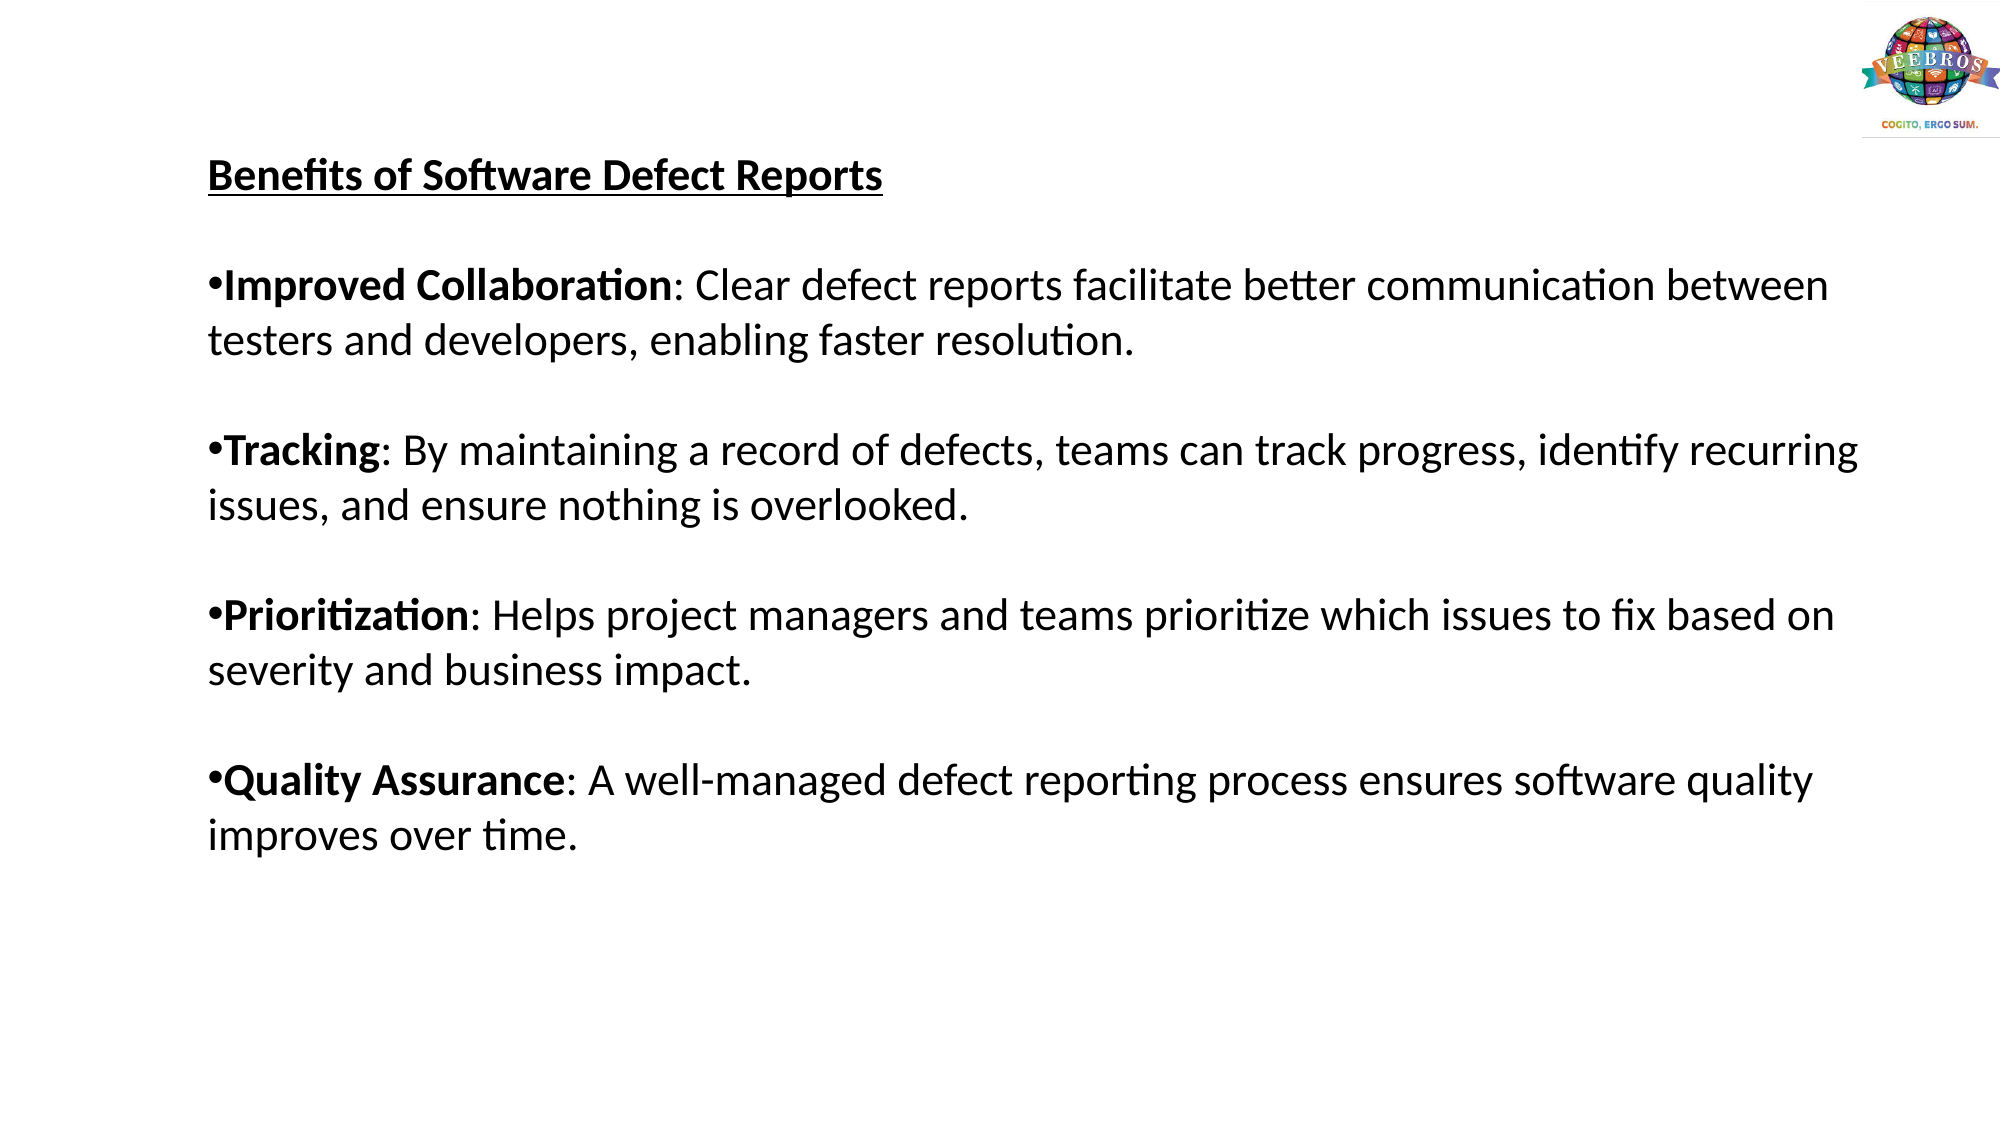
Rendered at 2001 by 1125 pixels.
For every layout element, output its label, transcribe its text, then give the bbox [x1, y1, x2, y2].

picture [1862, 0, 2000, 138]
text_box Benefits of Software Defect Reports Improved Collaboration: Clear defect reports facilitate better communication between testers and developers, enabling faster resolution. Tracking: By maintaining a record of defects, teams can track progress, identify recurring issues, and ensure nothing is overlooked. Prioritization: Helps project managers and teams prioritize which issues to fix based on severity and business impact. Quality Assurance: A well-managed defect reporting process ensures software quality improves over time. [192, 137, 1911, 867]
